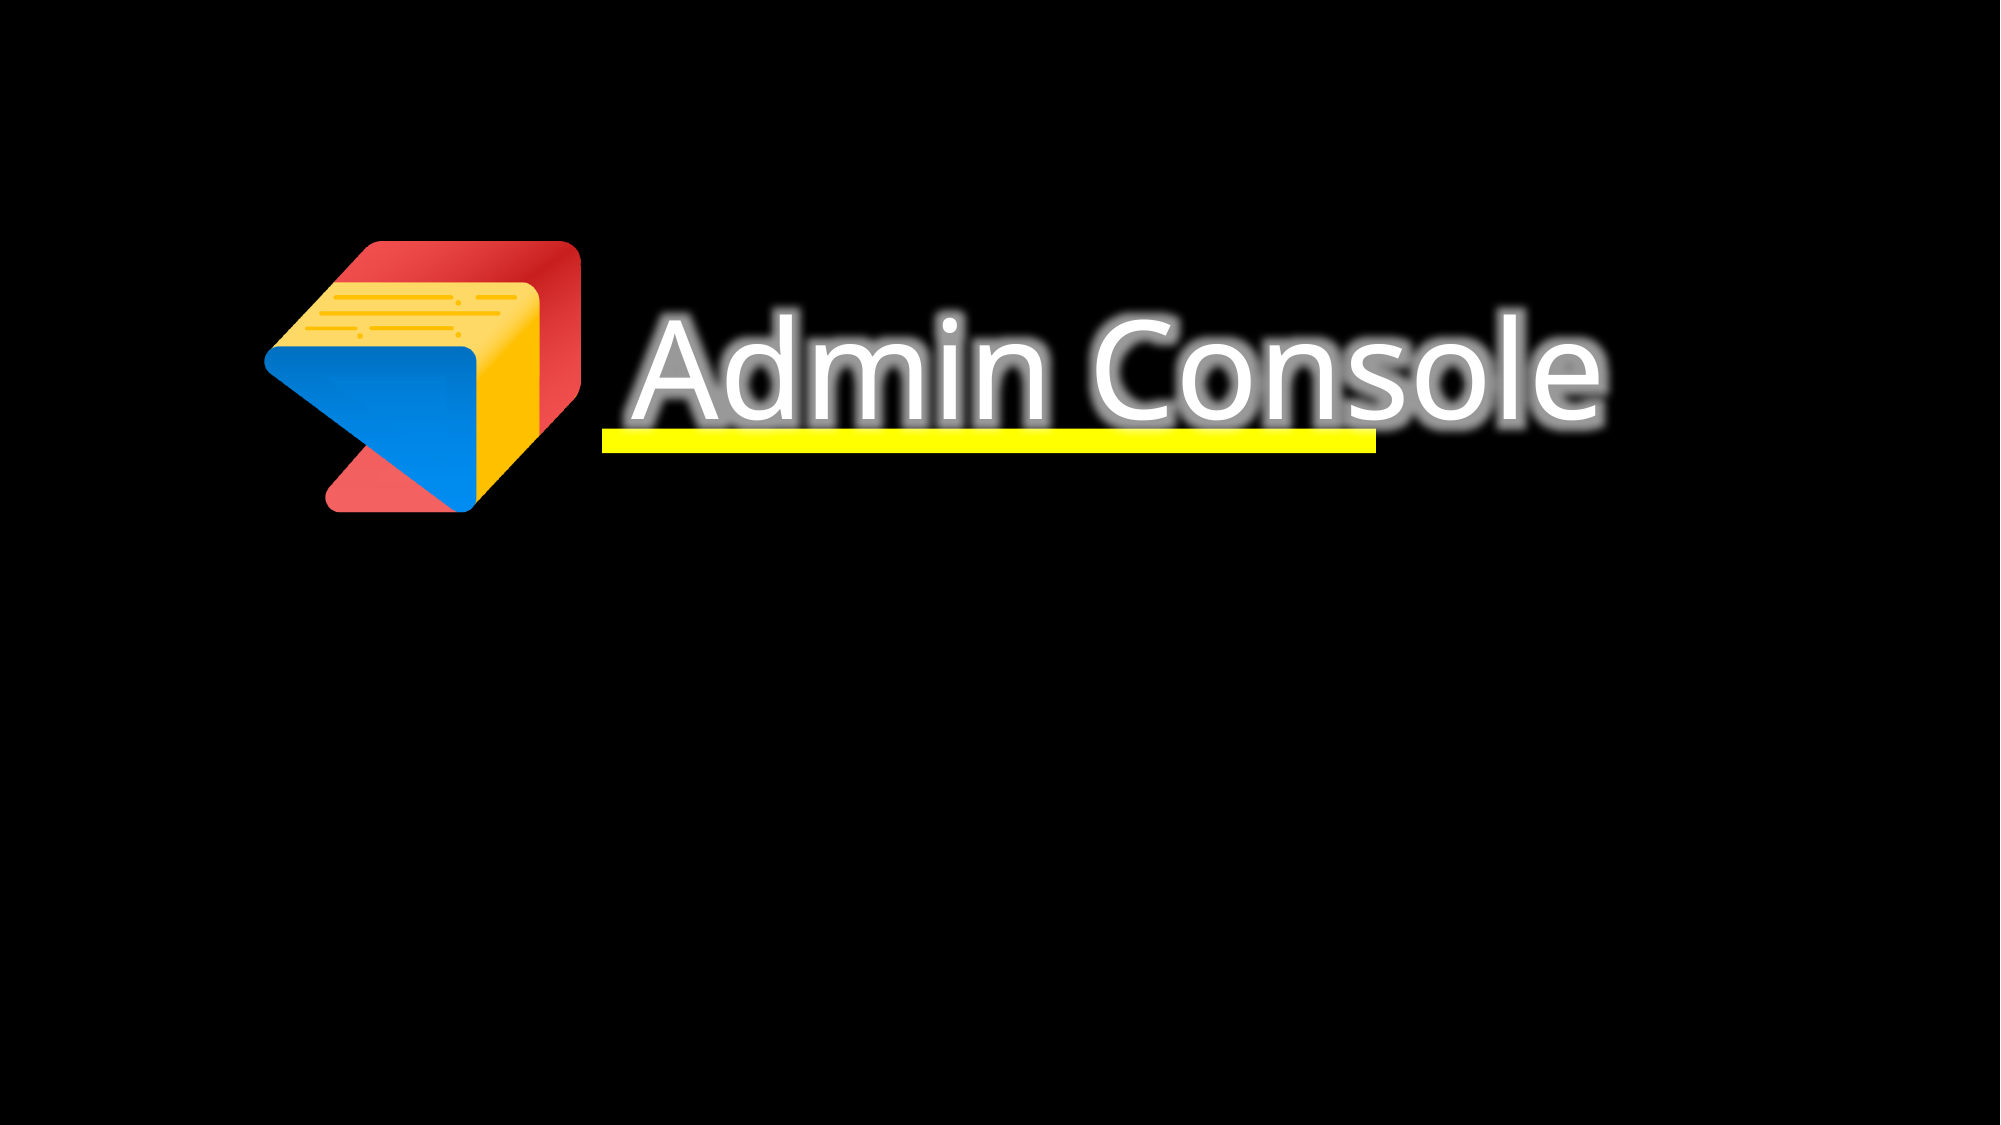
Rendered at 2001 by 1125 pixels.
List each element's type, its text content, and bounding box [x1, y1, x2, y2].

text_box Admin Console [617, 275, 1622, 455]
picture [264, 241, 603, 521]
